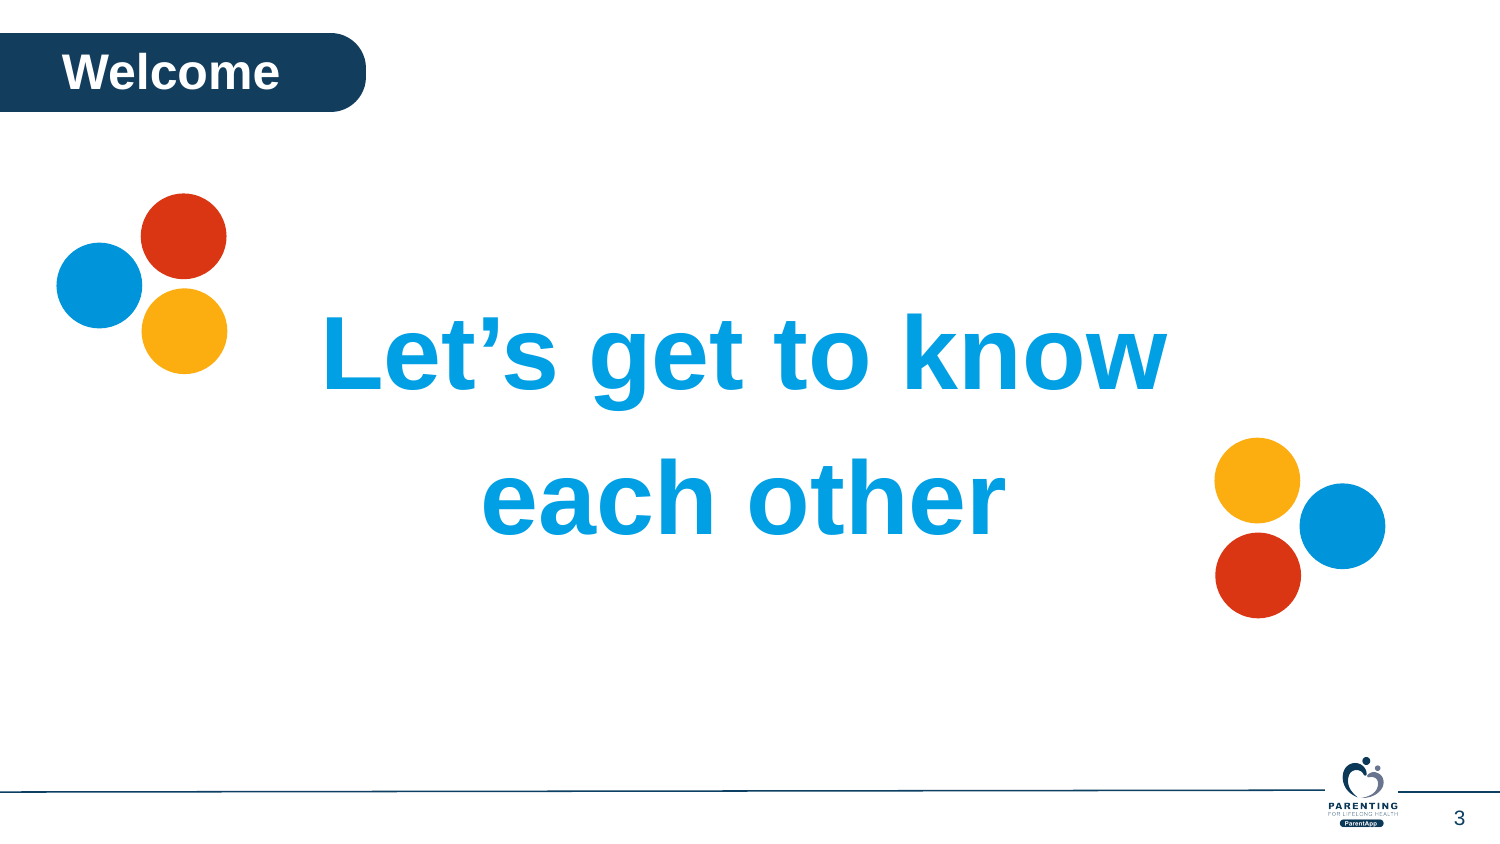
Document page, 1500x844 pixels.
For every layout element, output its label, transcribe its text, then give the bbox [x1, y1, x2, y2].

text_box [141, 288, 228, 375]
text_box Let’s get to know each other [142, 277, 1375, 564]
text_box [140, 193, 227, 280]
text_box [56, 242, 143, 329]
text_box [1214, 437, 1301, 524]
picture [1328, 756, 1398, 828]
text_box Welcome [46, 32, 1500, 108]
text_box [0, 33, 347, 112]
text_box [1299, 483, 1386, 570]
text_box [1215, 532, 1302, 619]
